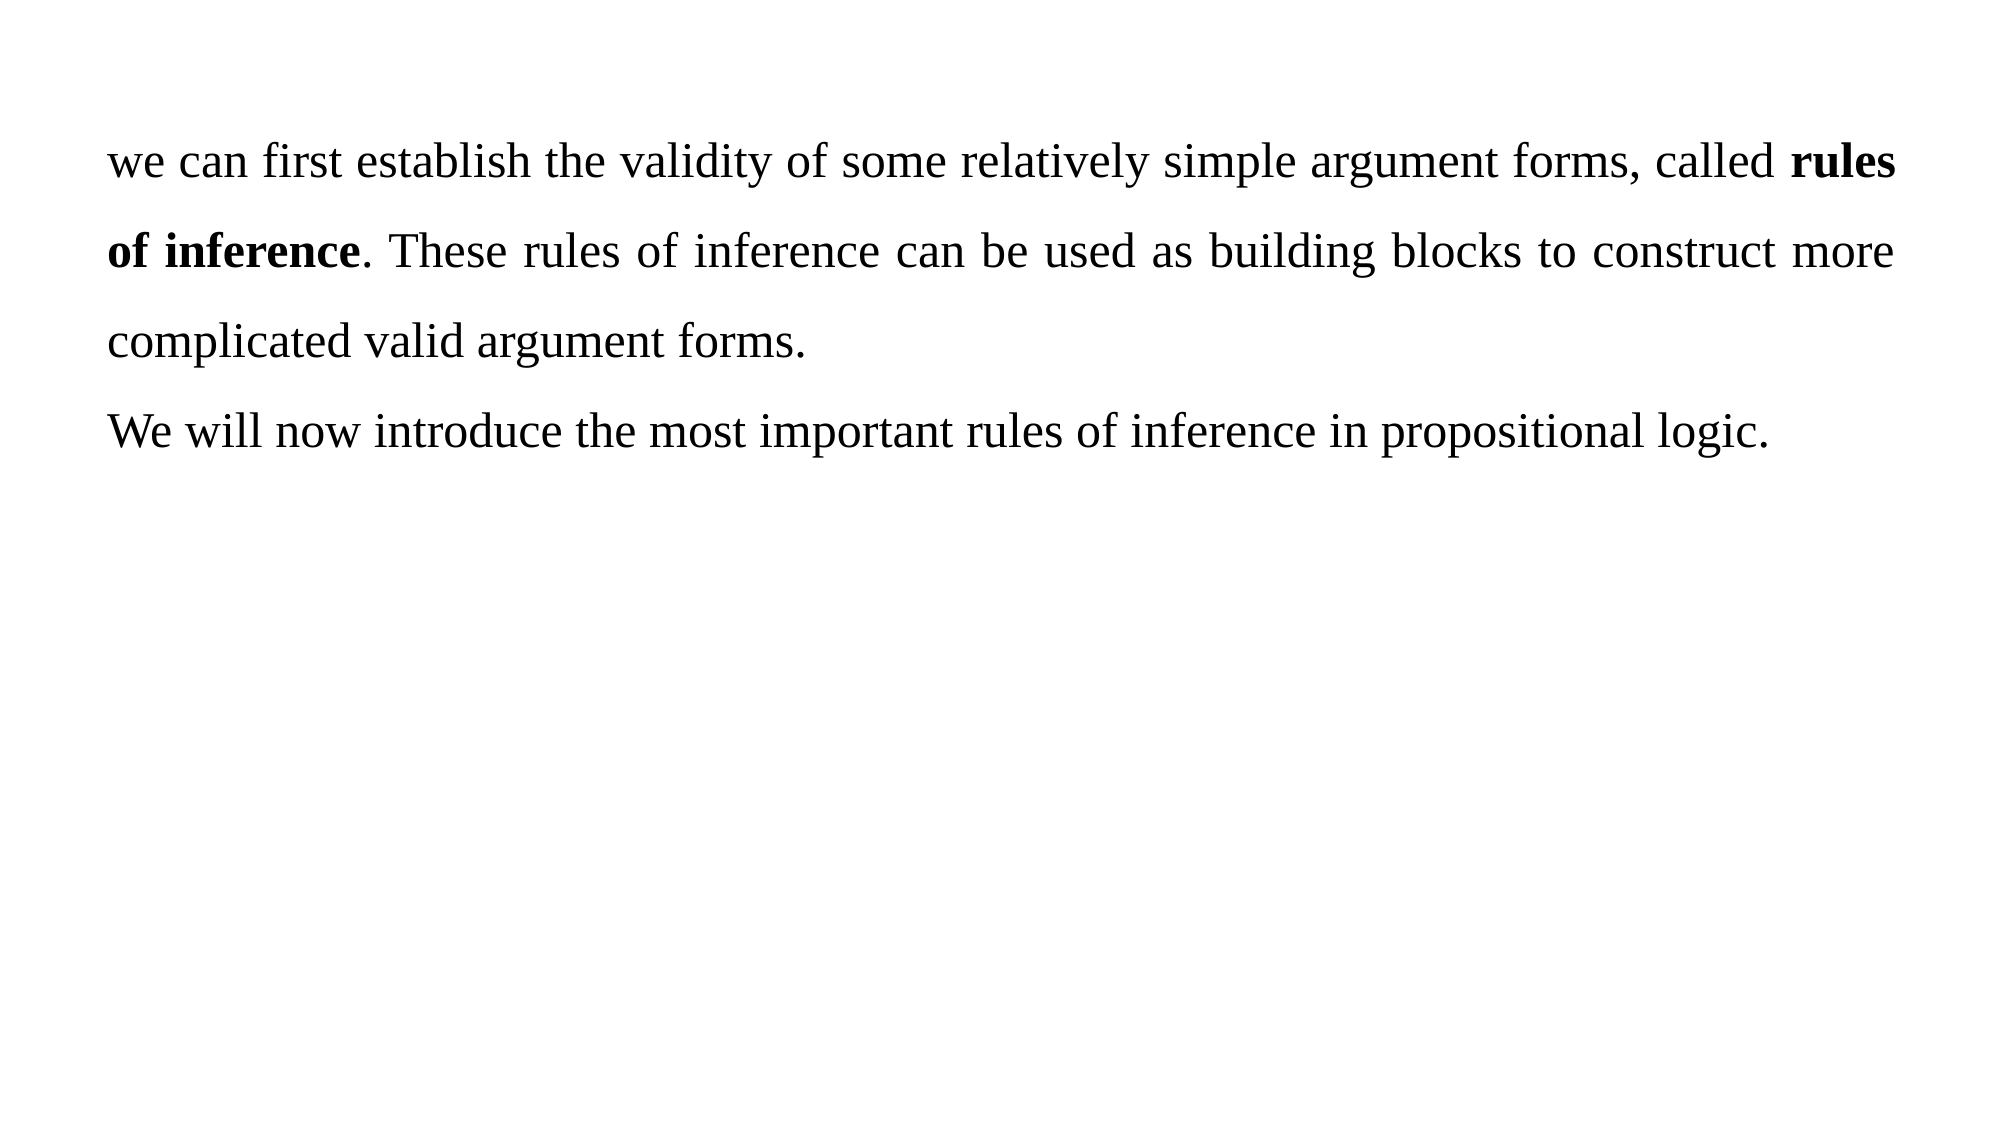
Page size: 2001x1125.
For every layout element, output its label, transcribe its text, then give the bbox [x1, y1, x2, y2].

text_box we can first establish the validity of some relatively simple argument forms, called rules of inference. These rules of inference can be used as building blocks to construct more complicated valid argument forms. We will now introduce the most important rules of inference in propositional logic. [92, 89, 1911, 465]
